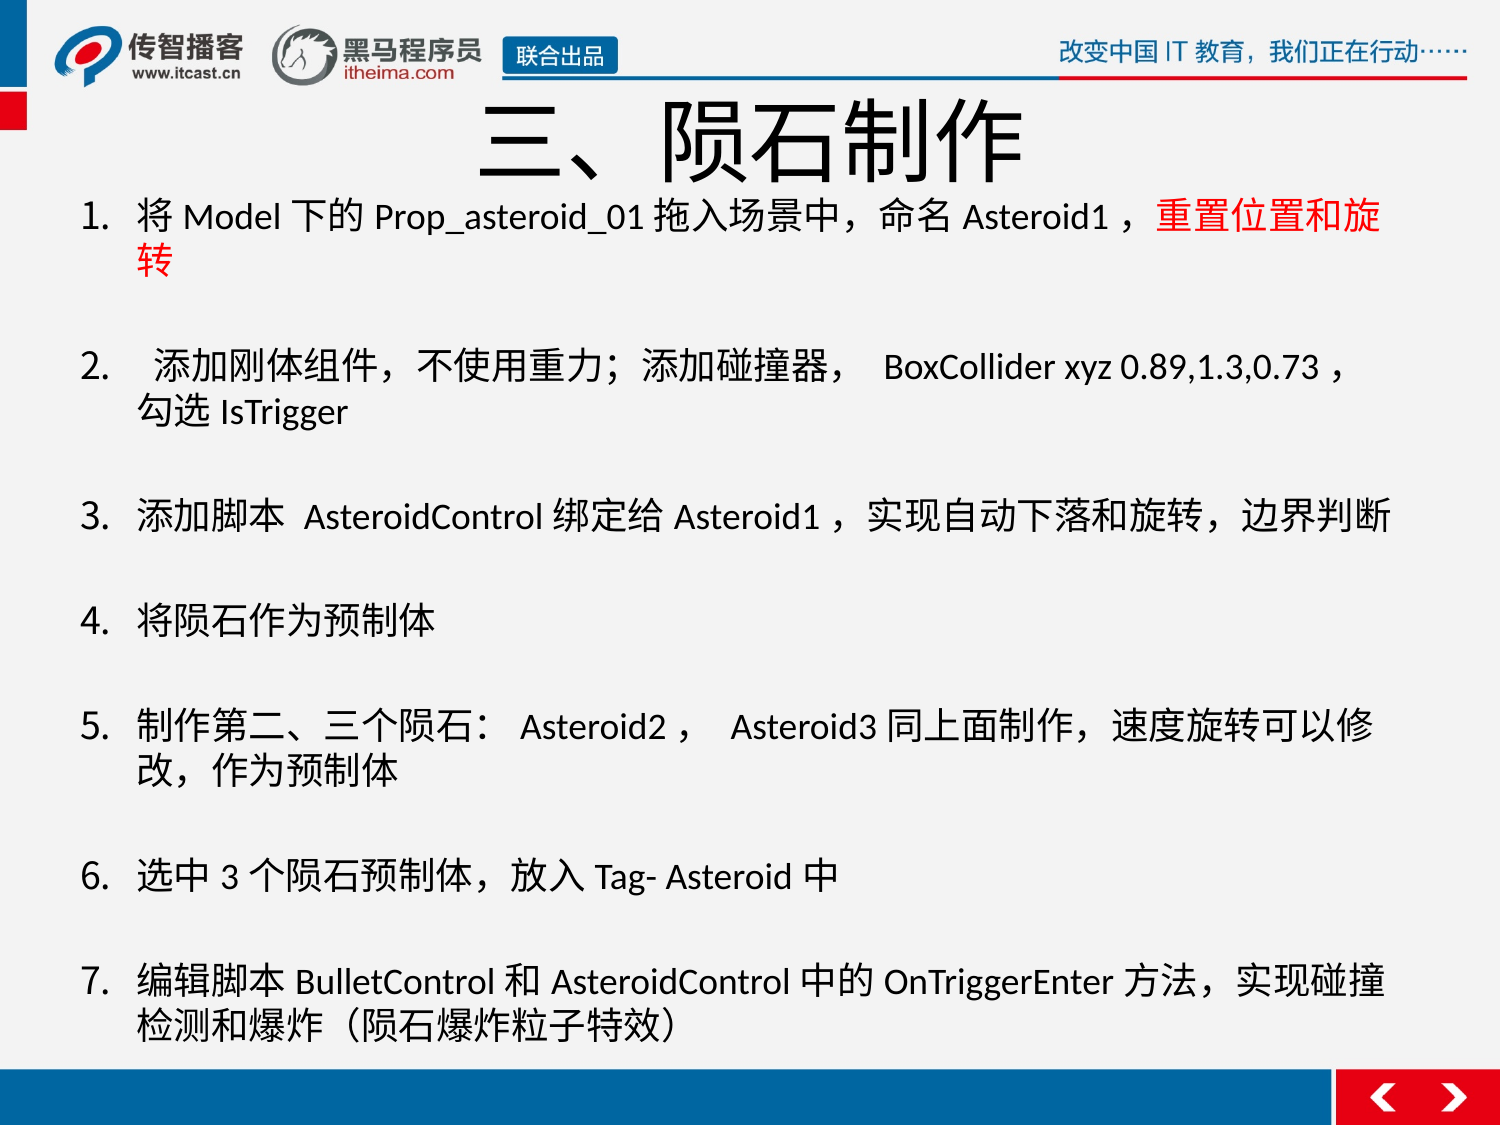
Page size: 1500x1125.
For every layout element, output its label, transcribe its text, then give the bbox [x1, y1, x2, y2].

picture [0, 0, 1500, 1125]
title 三、陨石制作 [75, 45, 1425, 233]
list 将Model下的Prop_asteroid_01拖入场景中，命名Asteroid1，重置位置和旋转 添加刚体组件，不使用重力；添加碰撞器， BoxCollider xyz 0.89,1.3,0.73，勾选IsTrigger 添加脚本 AsteroidControl绑定给Asteroid1，实现自动下落和旋转，边界判断 将陨石作为预制体 制作第二、三个陨石：Asteroid2， Asteroid3同上面制作，速度旋转可以修改，作为预制体 选中3个陨石预制体，放入Tag- Asteroid中 编辑脚本BulletControl和AsteroidControl中的OnTriggerEnter方法，实现碰撞检测和爆炸（陨石爆炸粒子特效） [64, 184, 1415, 1047]
